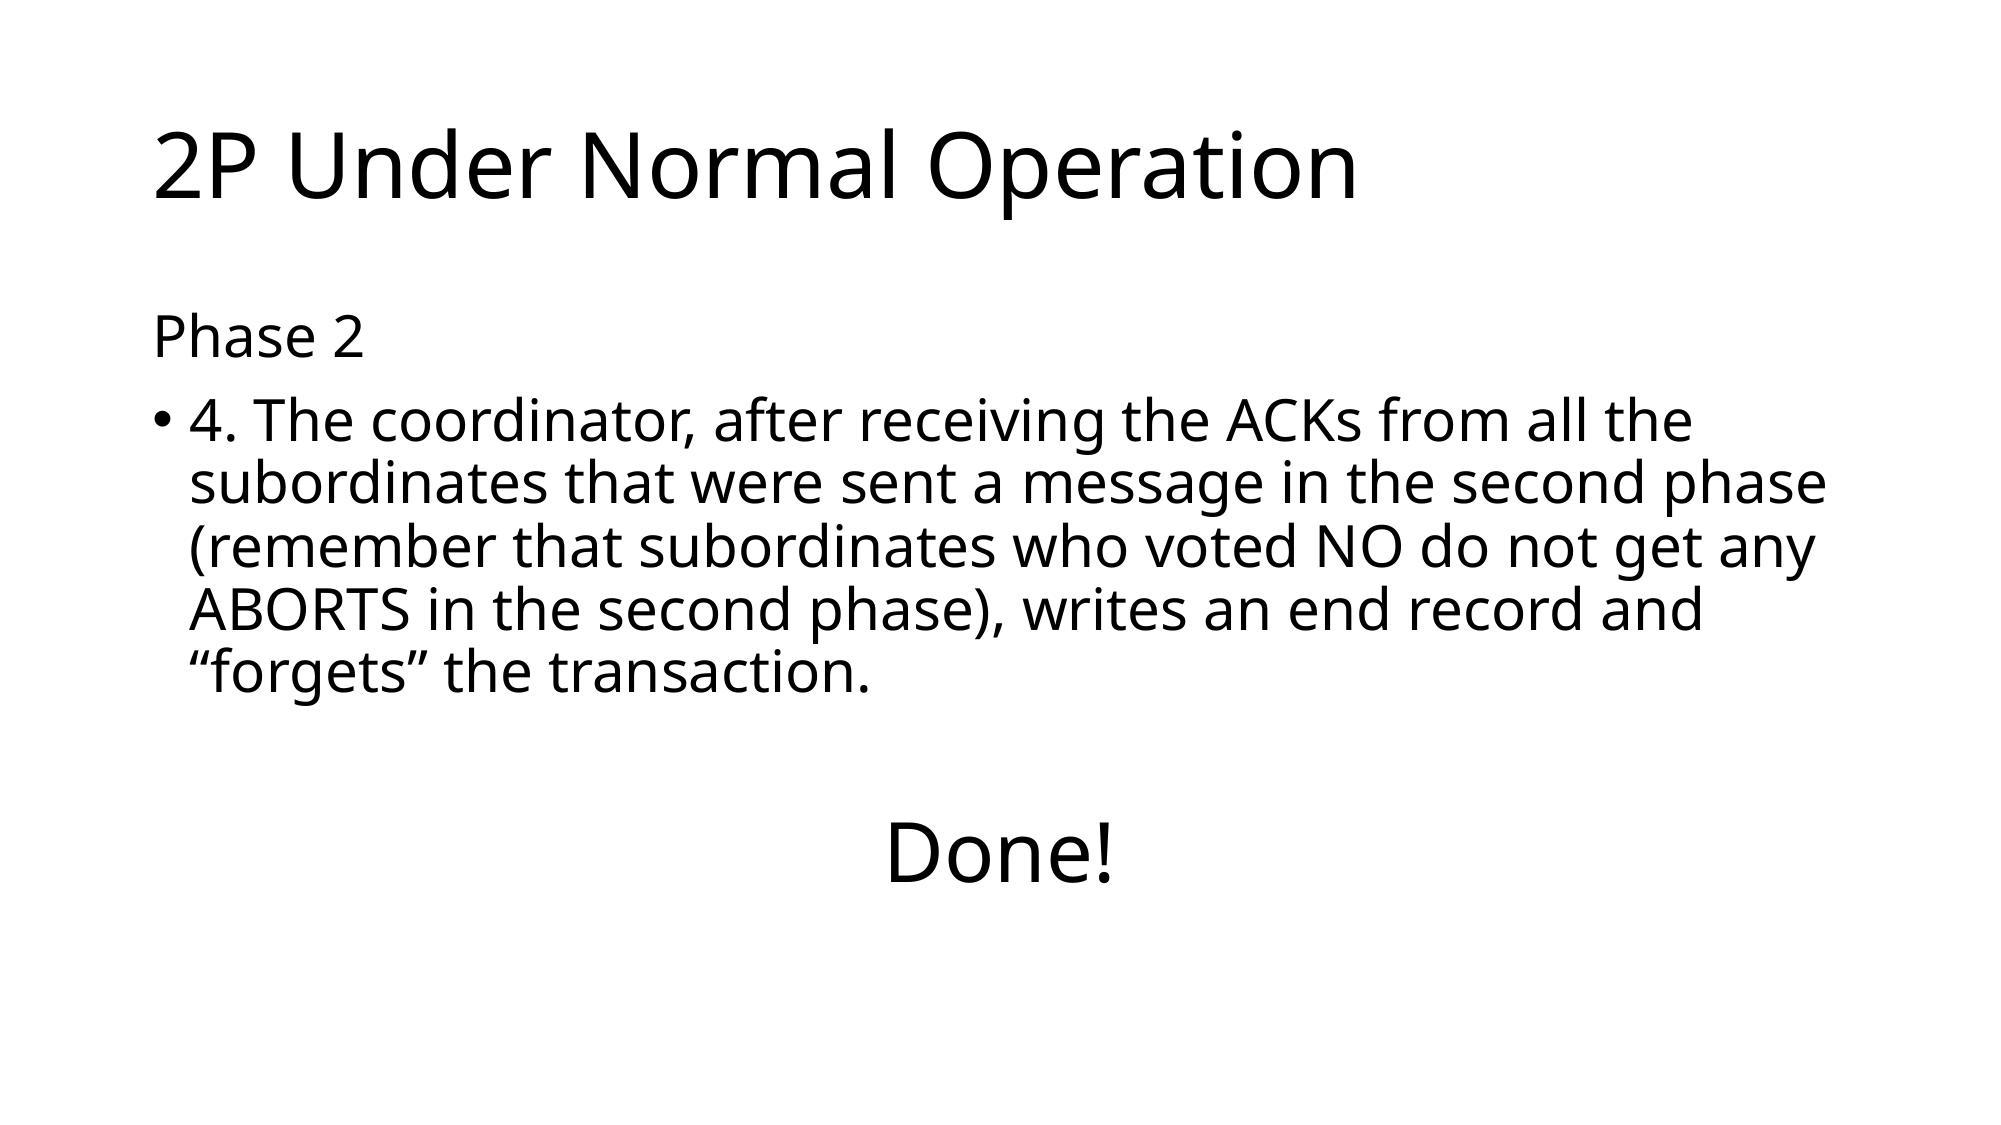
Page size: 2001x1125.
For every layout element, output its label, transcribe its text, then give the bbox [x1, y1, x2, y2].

list Phase 2 4. The coordinator, after receiving the ACKs from all the subordinates that were sent a message in the second phase (remember that subordinates who voted NO do not get any ABORTS in the second phase), writes an end record and “forgets” the transaction. Done! [137, 299, 1863, 1014]
title 2P Under Normal Operation [137, 59, 1863, 278]
